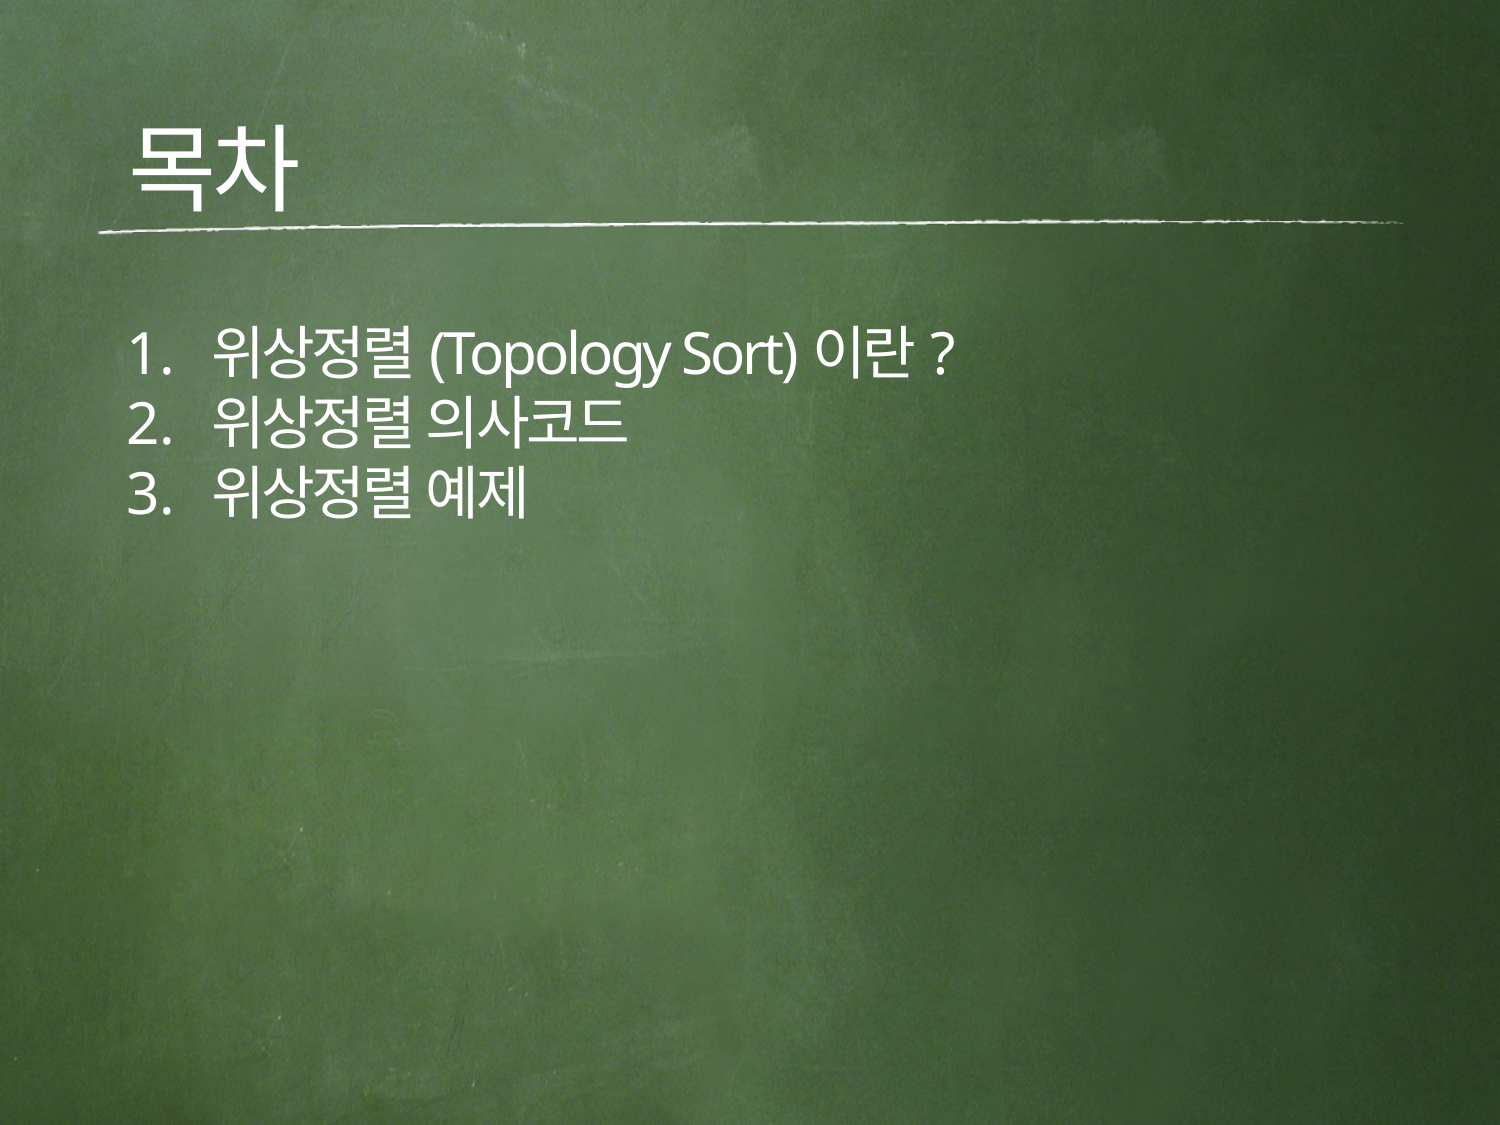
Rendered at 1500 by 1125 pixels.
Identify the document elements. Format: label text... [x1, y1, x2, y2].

picture [0, 0, 1500, 1125]
text_box 목차 [113, 101, 951, 212]
text_box 위상정렬(Topology Sort)이란? 위상정렬 의사코드 위상정렬 예제 [112, 308, 1400, 534]
